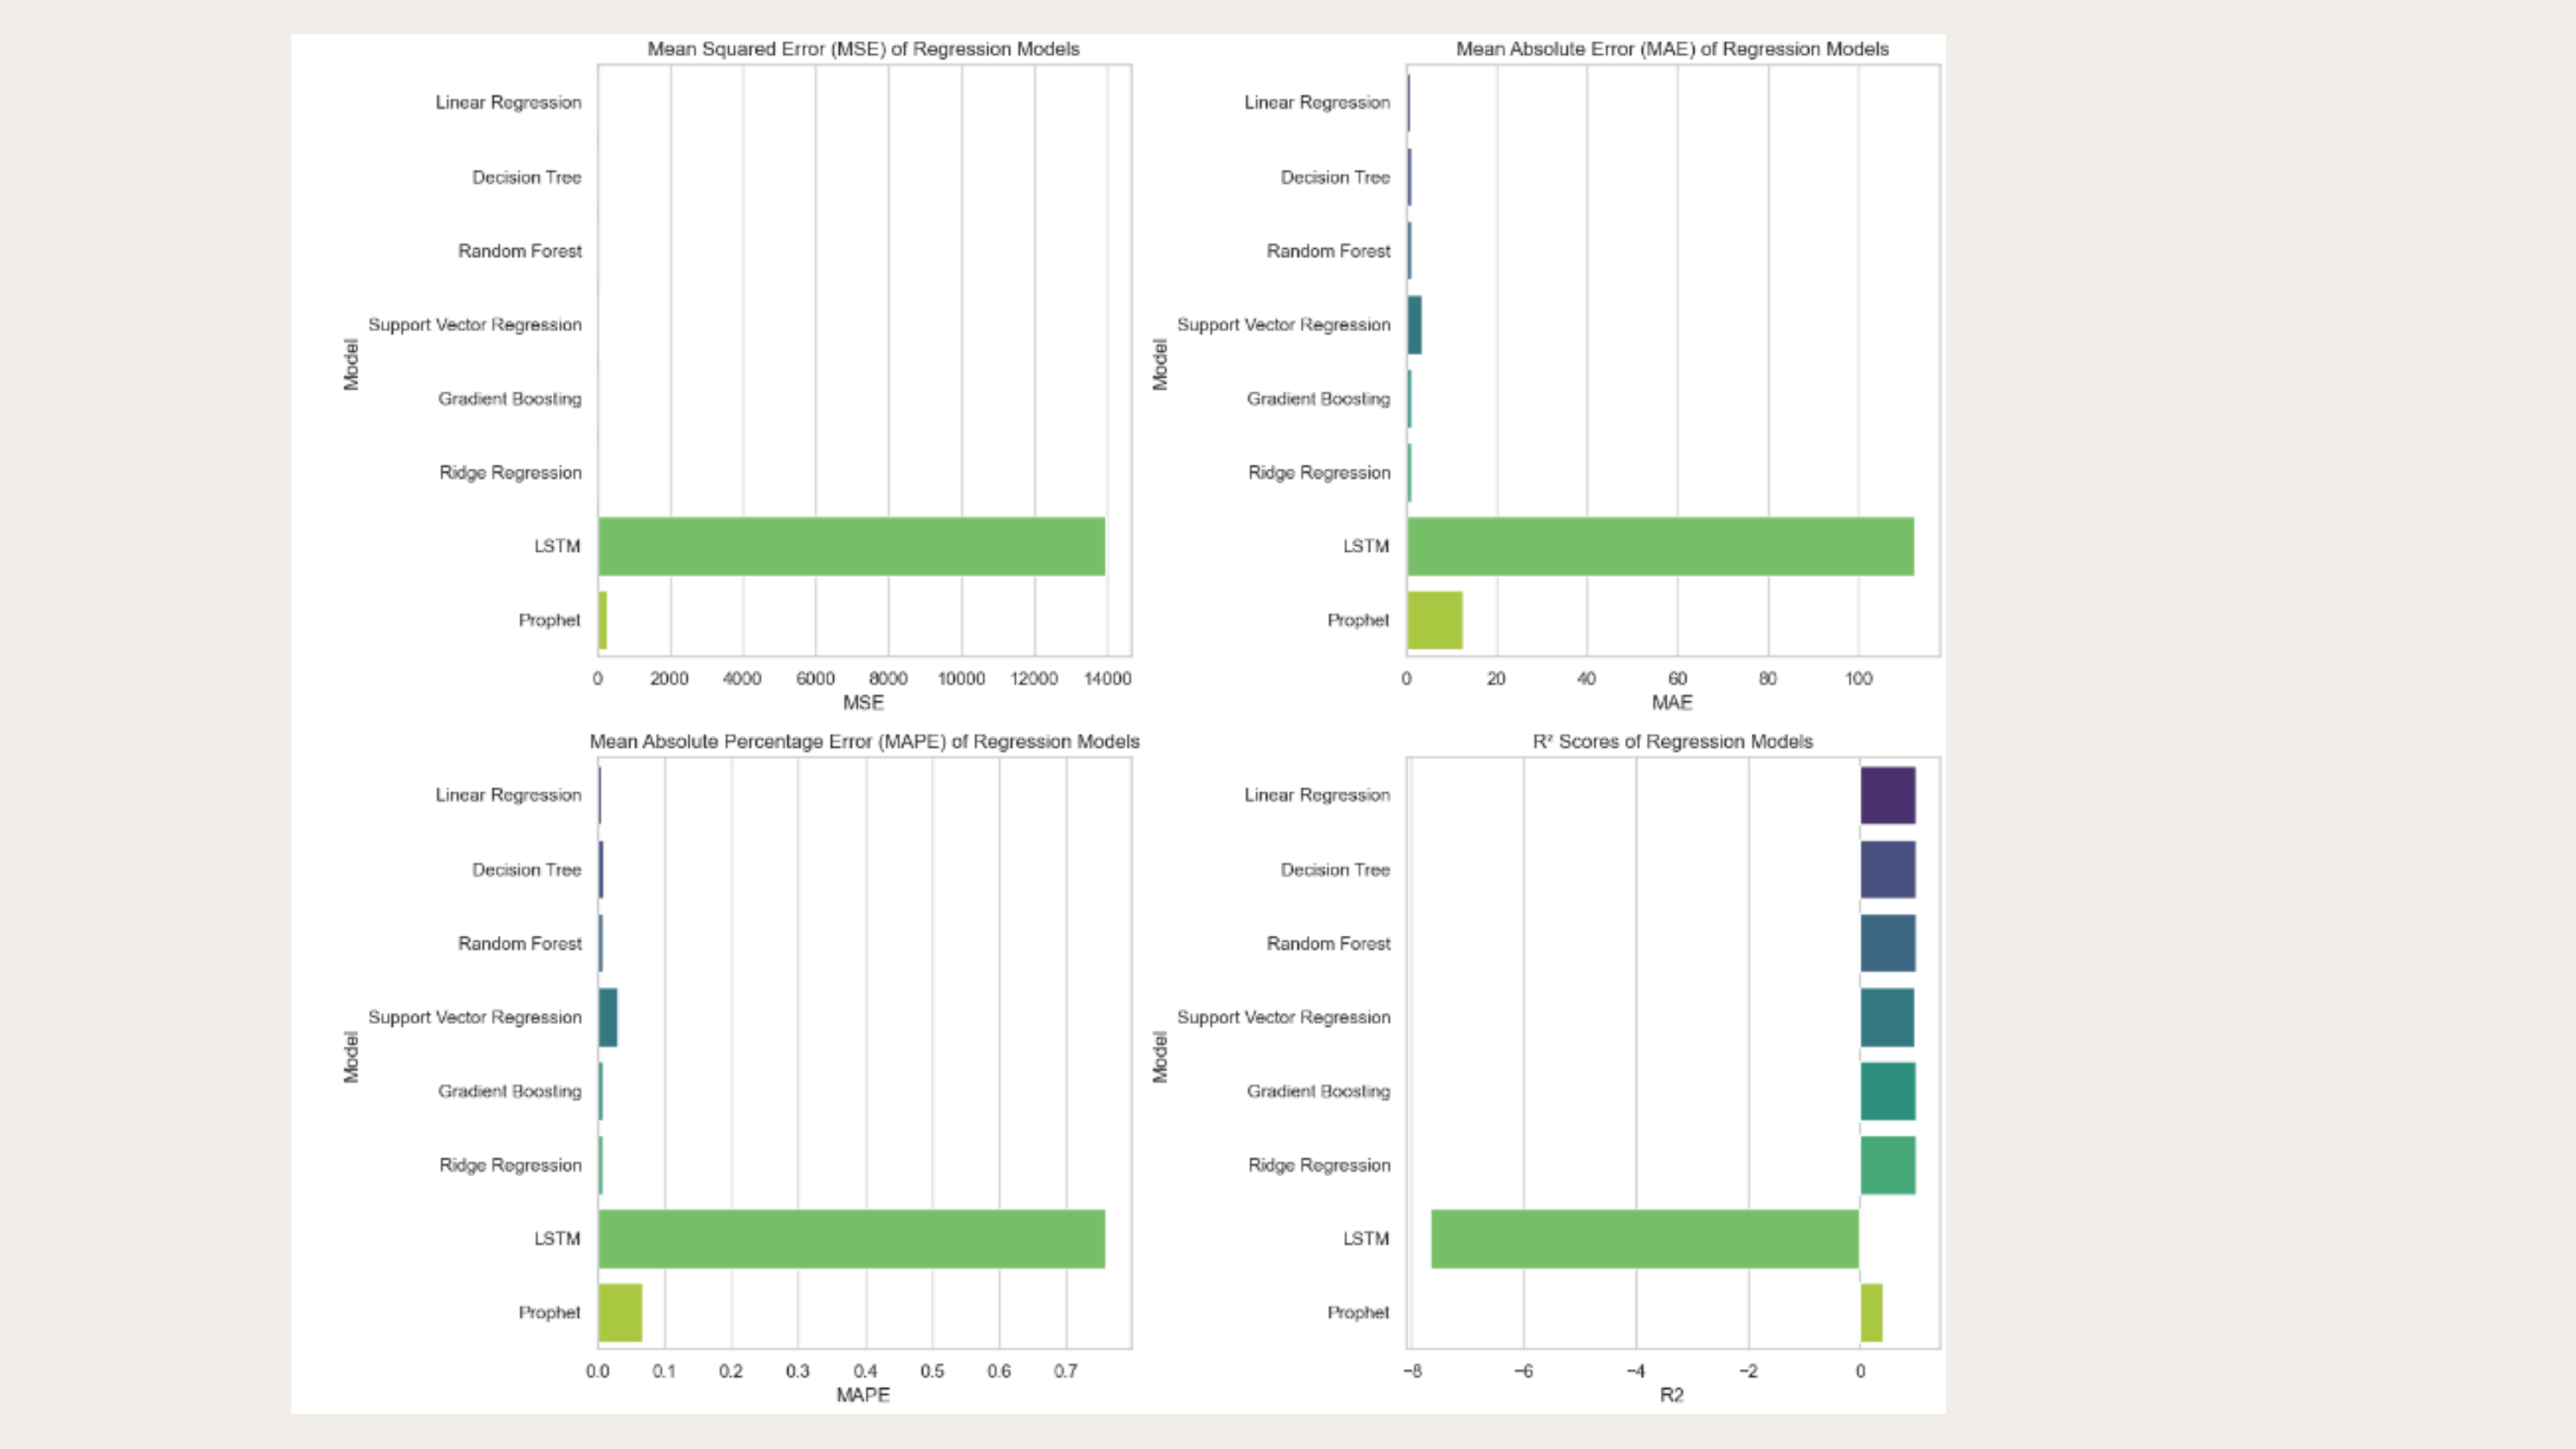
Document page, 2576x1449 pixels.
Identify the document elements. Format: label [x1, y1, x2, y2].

text_box [291, 34, 1947, 1414]
